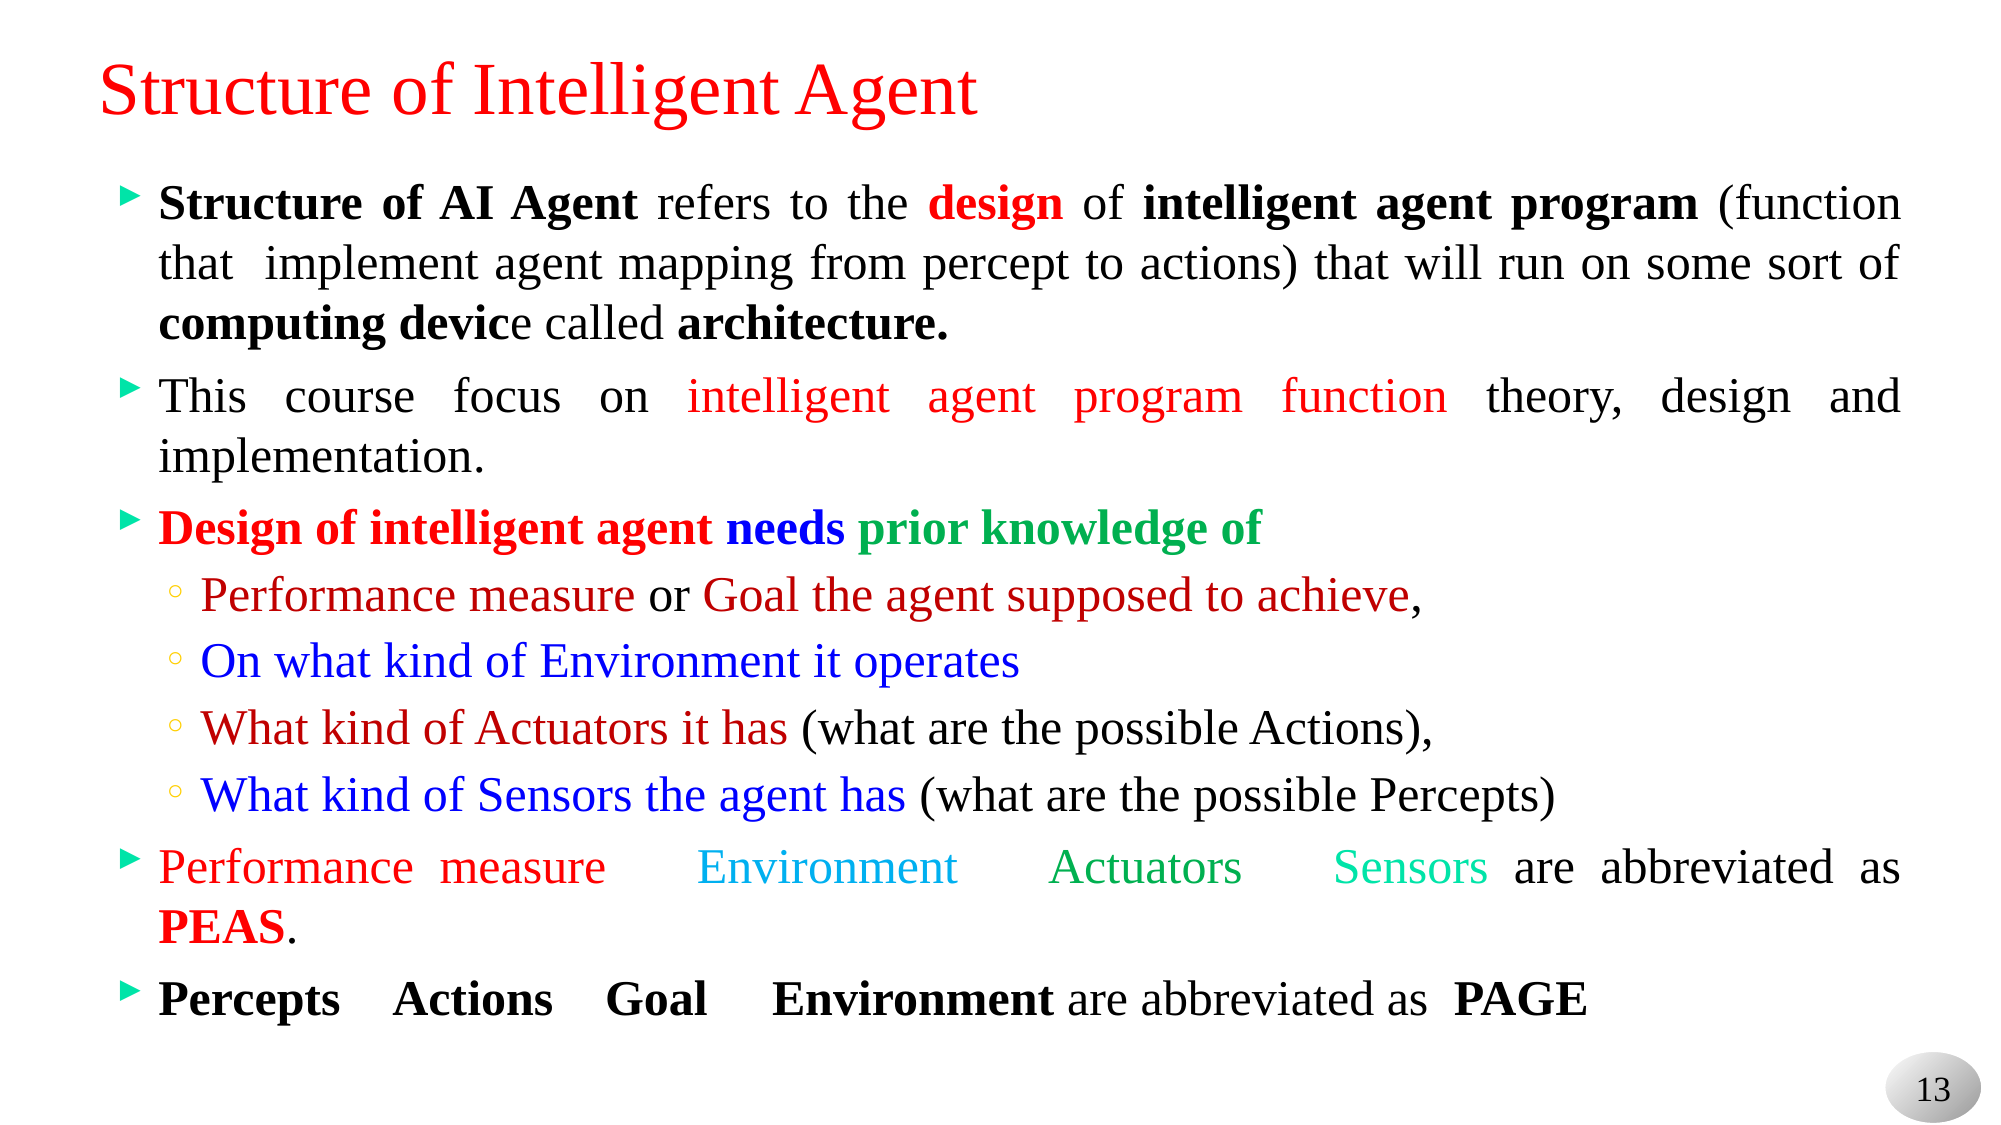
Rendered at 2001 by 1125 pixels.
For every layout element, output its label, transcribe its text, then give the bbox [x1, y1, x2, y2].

list Structure of AI Agent refers to the design of intelligent agent program (function that implement agent mapping from percept to actions) that will run on some sort of computing device called architecture. This course focus on intelligent agent program function theory, design and implementation. Design of intelligent agent needs prior knowledge of Performance measure or Goal the agent supposed to achieve, On what kind of Environment it operates What kind of Actuators it has (what are the possible Actions), What kind of Sensors the agent has (what are the possible Percepts) Performance measure  Environment  Actuators  Sensors are abbreviated as PEAS. Percepts Actions Goal  Environment are abbreviated as PAGE [83, 162, 1917, 1063]
title Structure of Intelligent Agent [83, 37, 1917, 138]
